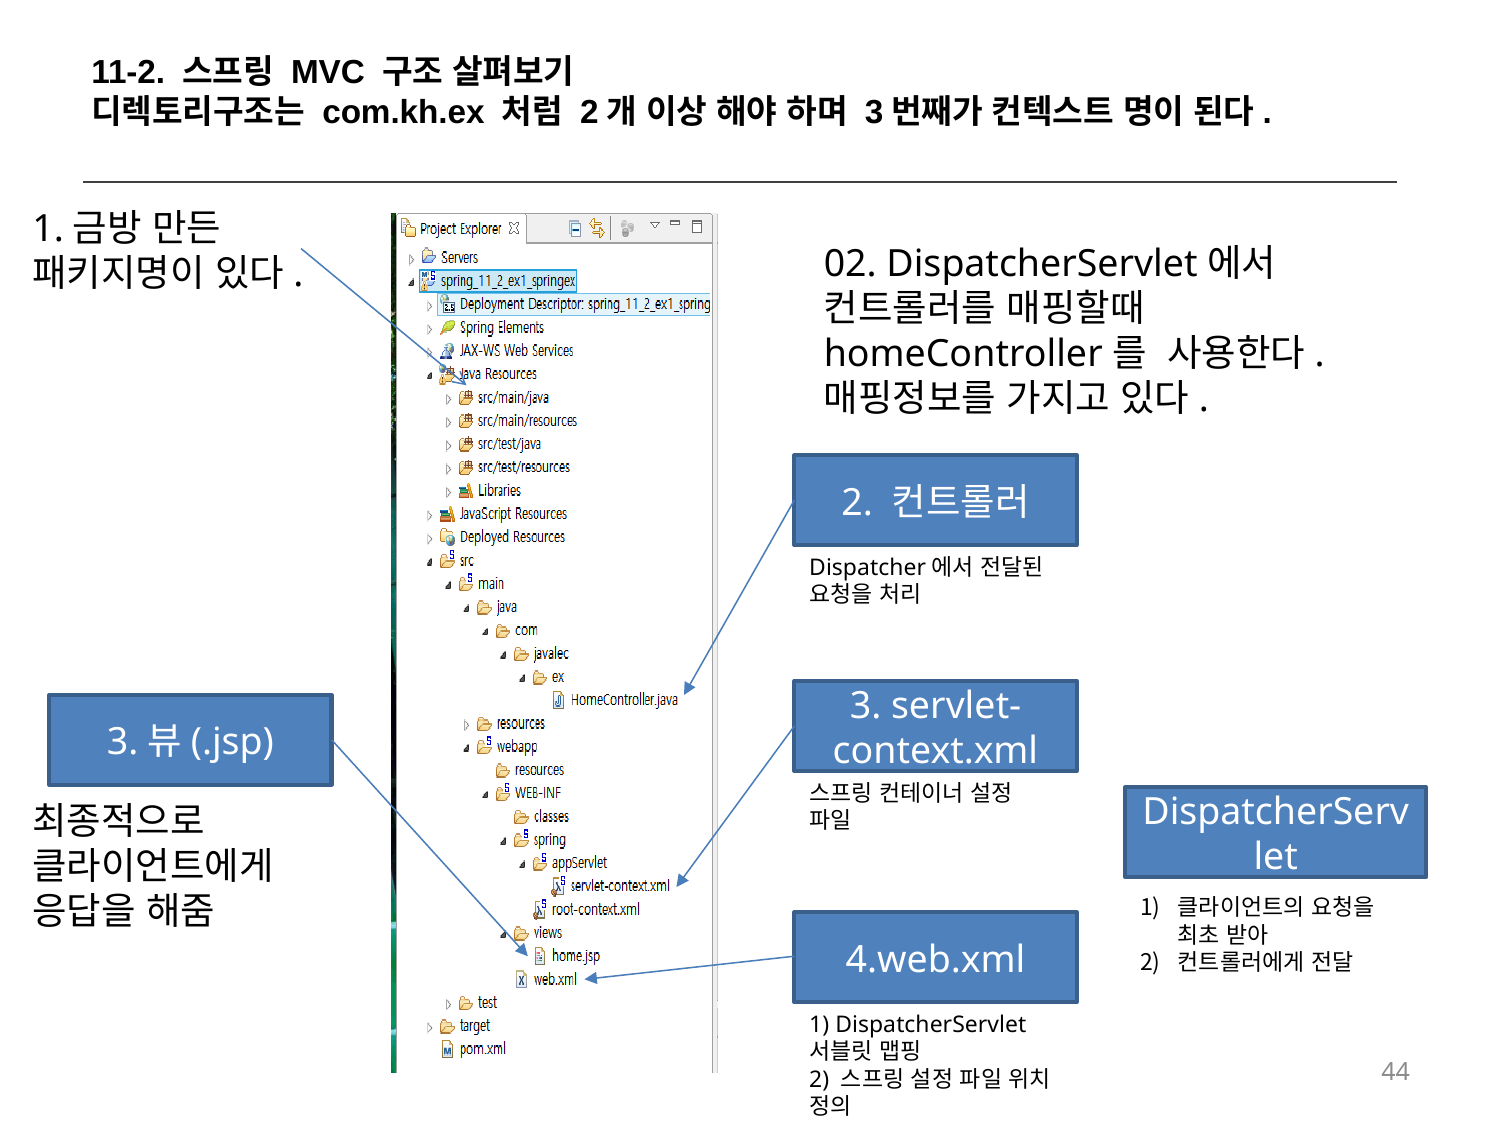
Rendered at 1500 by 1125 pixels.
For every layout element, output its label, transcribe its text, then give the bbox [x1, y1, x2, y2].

text_box 3. servlet-context.xml [792, 679, 1079, 773]
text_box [331, 739, 529, 957]
text_box 3.뷰(.jsp) [47, 693, 334, 787]
text_box 2. 컨트롤러 [792, 453, 1079, 544]
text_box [584, 956, 795, 980]
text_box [676, 725, 795, 888]
picture [391, 213, 718, 1073]
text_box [300, 249, 467, 386]
text_box Dispatcher에서 전달된 요청을 처리 [799, 544, 1097, 615]
text_box 02. DispatcherServlet에서 컨트롤러를 매핑할때 homeController를 사용한다. 매핑정보를 가지고 있다. [809, 231, 1400, 427]
text_box 1) DispatcherServlet 서블릿 맵핑 2) 스프링 설정 파일 위치 정의 [794, 1001, 1077, 1125]
text_box 11-2. 스프링 MVC 구조 살펴보기 디렉토리구조는 com.kh.ex 처럼 2개 이상 해야 하며 3번째가 컨텍스트 명이 된다. [76, 42, 1391, 138]
text_box 클라이언트의 요청을 최초 받아 컨트롤러에게 전달 [1125, 885, 1427, 983]
slide_number 44 [1077, 1042, 1425, 1103]
text_box 1.금방 만든 패키지명이 있다. [17, 196, 302, 301]
text_box 스프링 컨테이너 설정 파일 [799, 770, 1077, 841]
text_box 4.web.xml [792, 910, 1079, 1004]
text_box 최종적으로 클라이언트에게 응답을 해줌 [17, 790, 326, 940]
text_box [683, 499, 795, 696]
text_box DispatcherServlet [1123, 785, 1428, 879]
